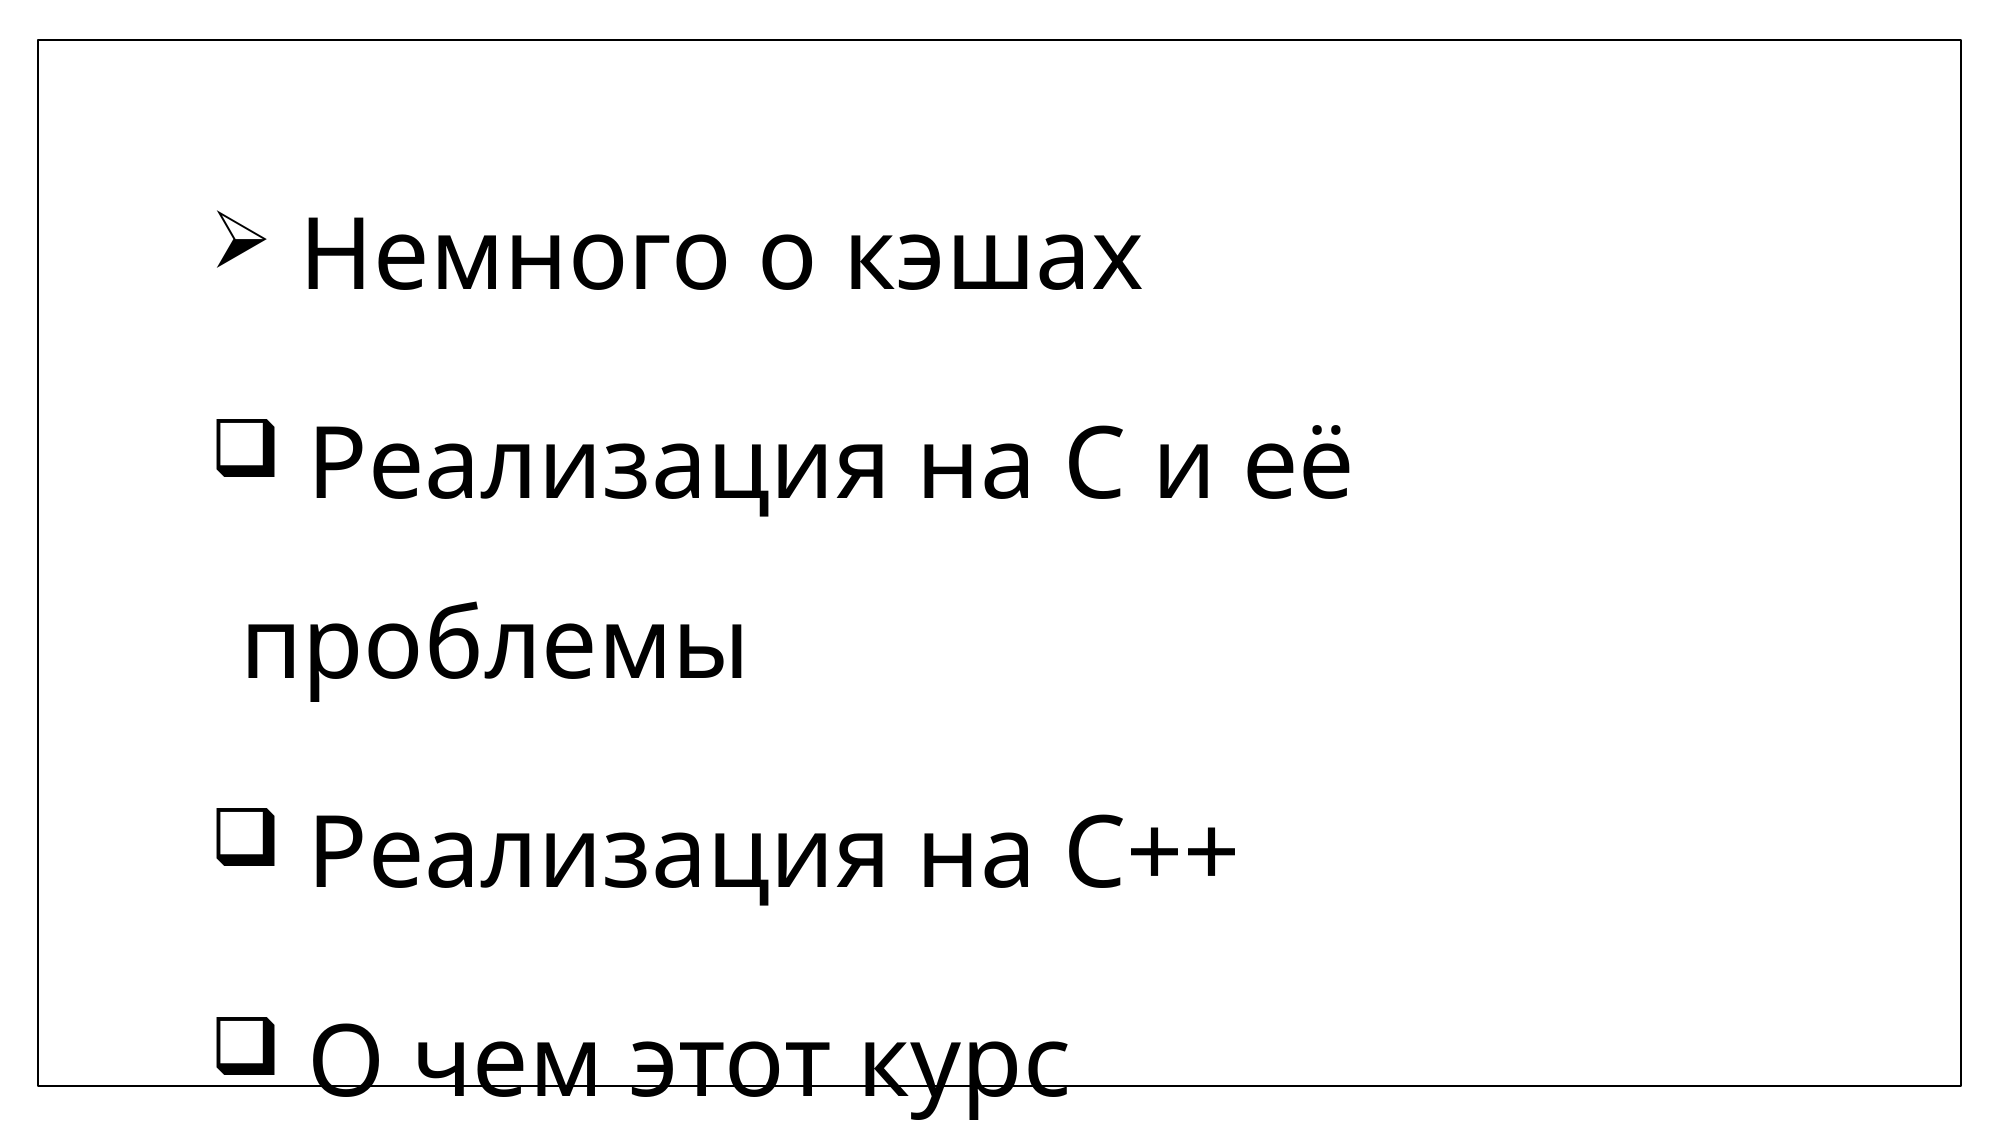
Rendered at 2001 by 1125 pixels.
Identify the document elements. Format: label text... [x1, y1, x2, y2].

list Немного о кэшах Реализация на C и её проблемы Реализация на C++ О чем этот курс [187, 121, 1881, 1000]
